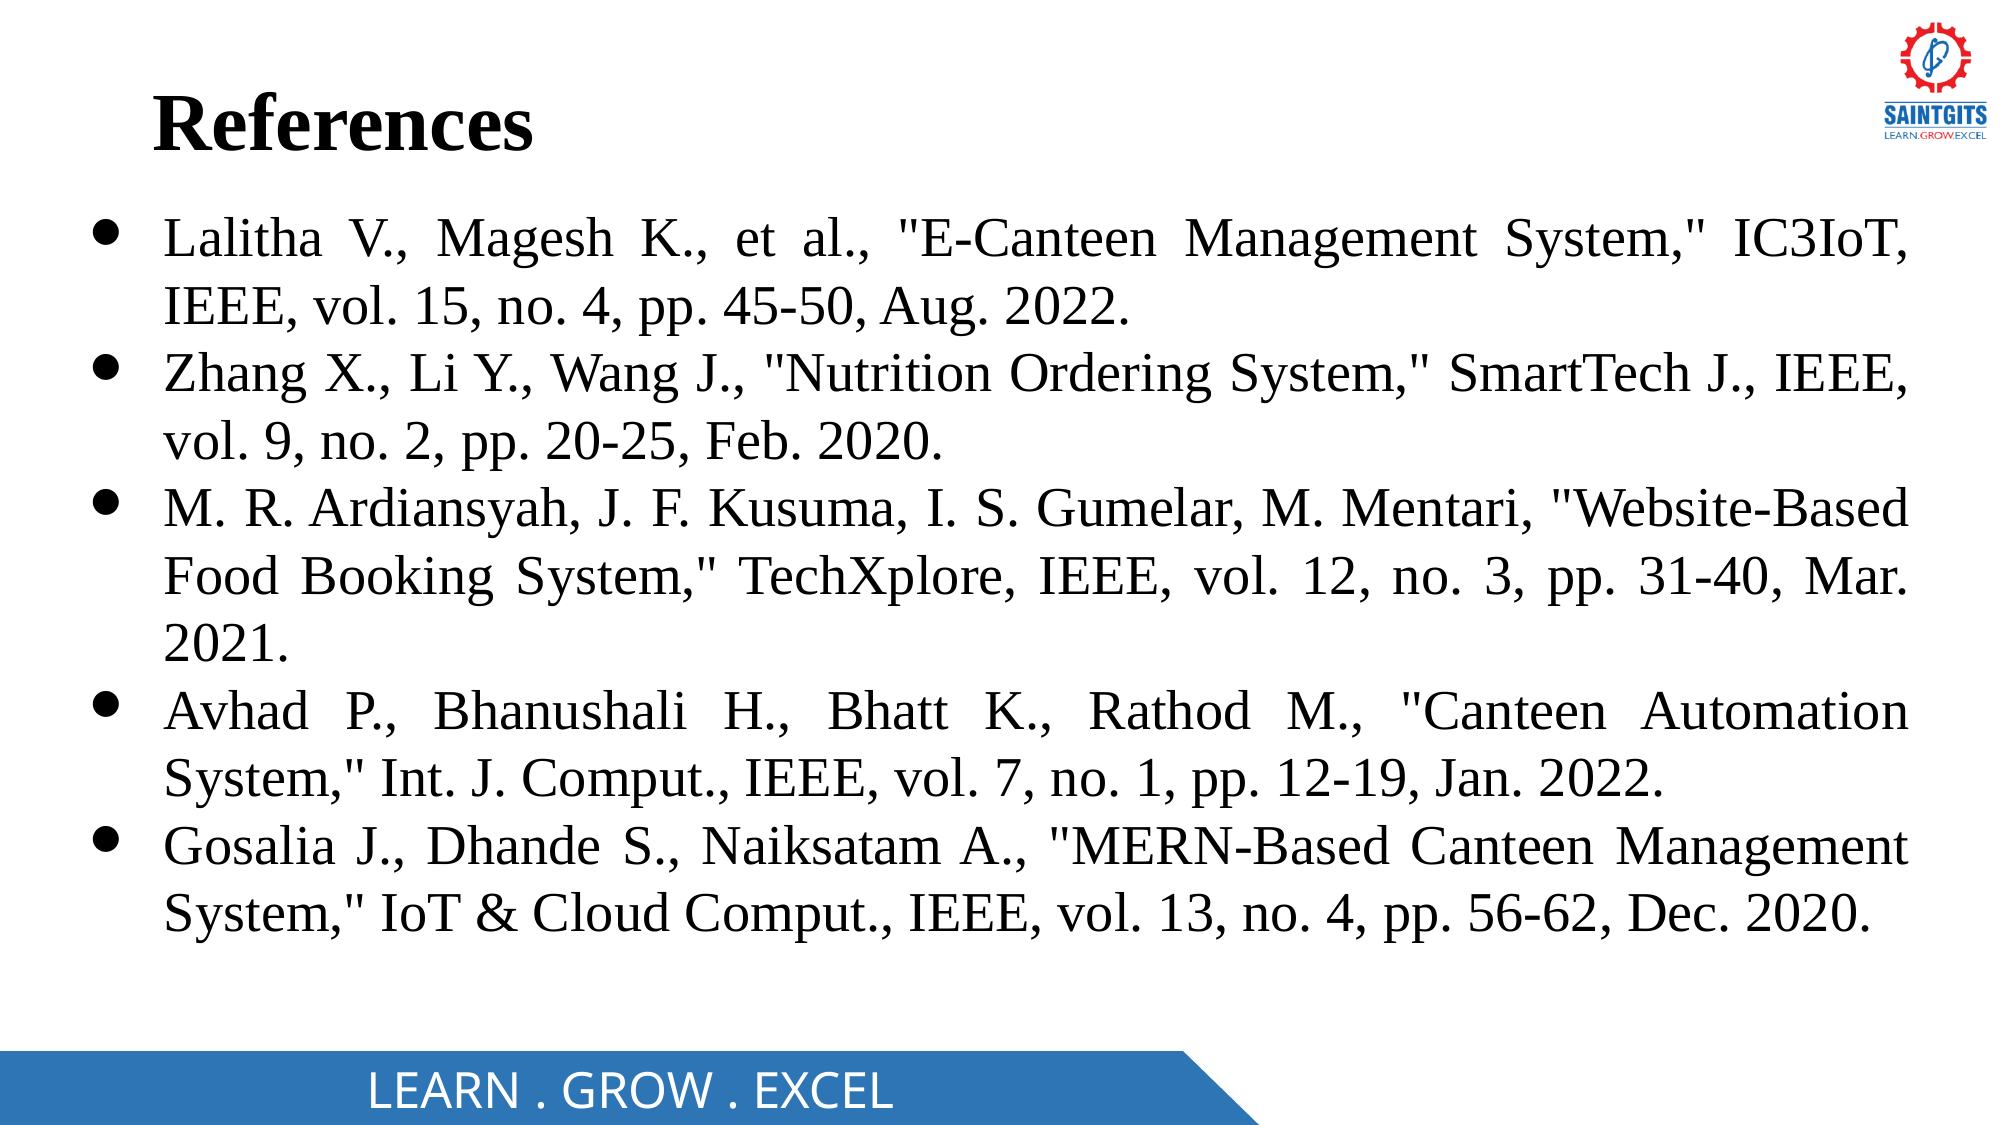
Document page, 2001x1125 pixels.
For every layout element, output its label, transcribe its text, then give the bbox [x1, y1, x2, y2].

list Lalitha V., Magesh K., et al., "E-Canteen Management System," IC3IoT, IEEE, vol. 15, no. 4, pp. 45-50, Aug. 2022. Zhang X., Li Y., Wang J., "Nutrition Ordering System," SmartTech J., IEEE, vol. 9, no. 2, pp. 20-25, Feb. 2020. M. R. Ardiansyah, J. F. Kusuma, I. S. Gumelar, M. Mentari, "Website-Based Food Booking System," TechXplore, IEEE, vol. 12, no. 3, pp. 31-40, Mar. 2021. Avhad P., Bhanushali H., Bhatt K., Rathod M., "Canteen Automation System," Int. J. Comput., IEEE, vol. 7, no. 1, pp. 12-19, Jan. 2022. Gosalia J., Dhande S., Naiksatam A., "MERN-Based Canteen Management System," IoT & Cloud Comput., IEEE, vol. 13, no. 4, pp. 56-62, Dec. 2020. [73, 192, 1927, 1034]
picture [1884, 22, 1987, 139]
text_box LEARN . GROW . EXCEL [0, 1051, 1260, 1125]
title References [137, 59, 590, 176]
